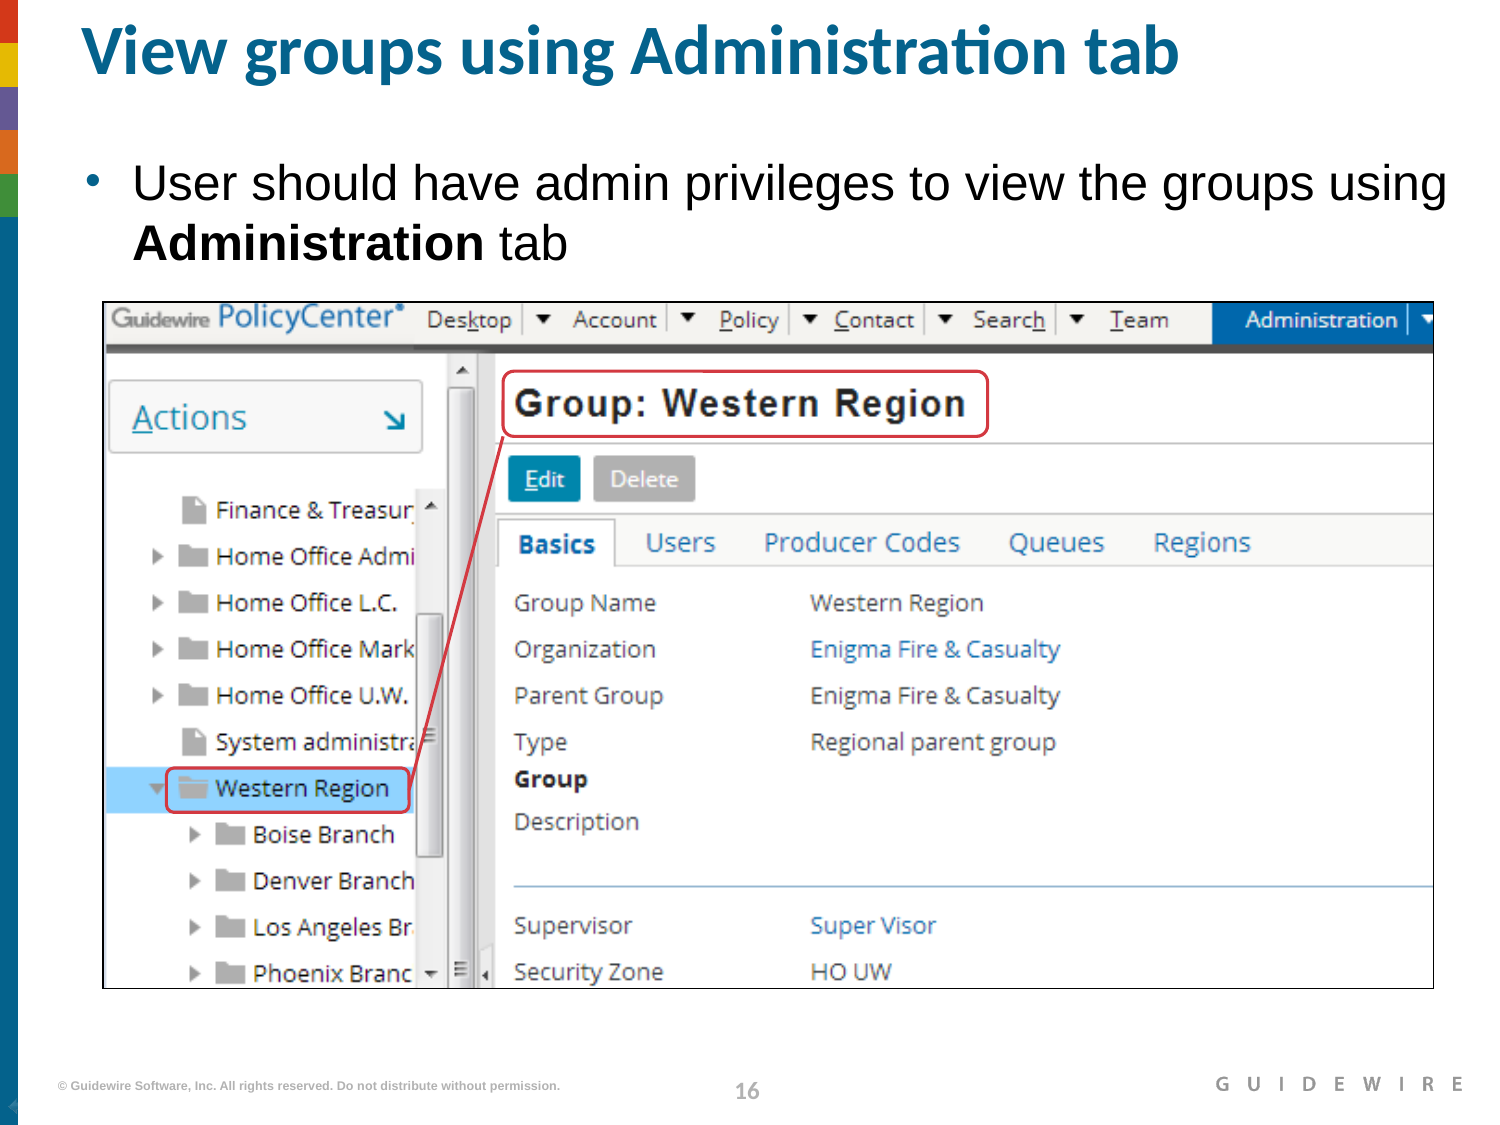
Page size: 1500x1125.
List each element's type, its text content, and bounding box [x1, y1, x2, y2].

picture [10, 1101, 18, 1111]
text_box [408, 436, 504, 791]
picture [0, 0, 18, 216]
list User should have admin privileges to view the groups using Administration tab [85, 149, 1450, 1050]
picture [103, 302, 1433, 988]
title View groups using Administration tab [81, 19, 1446, 142]
picture [1215, 1073, 1480, 1096]
